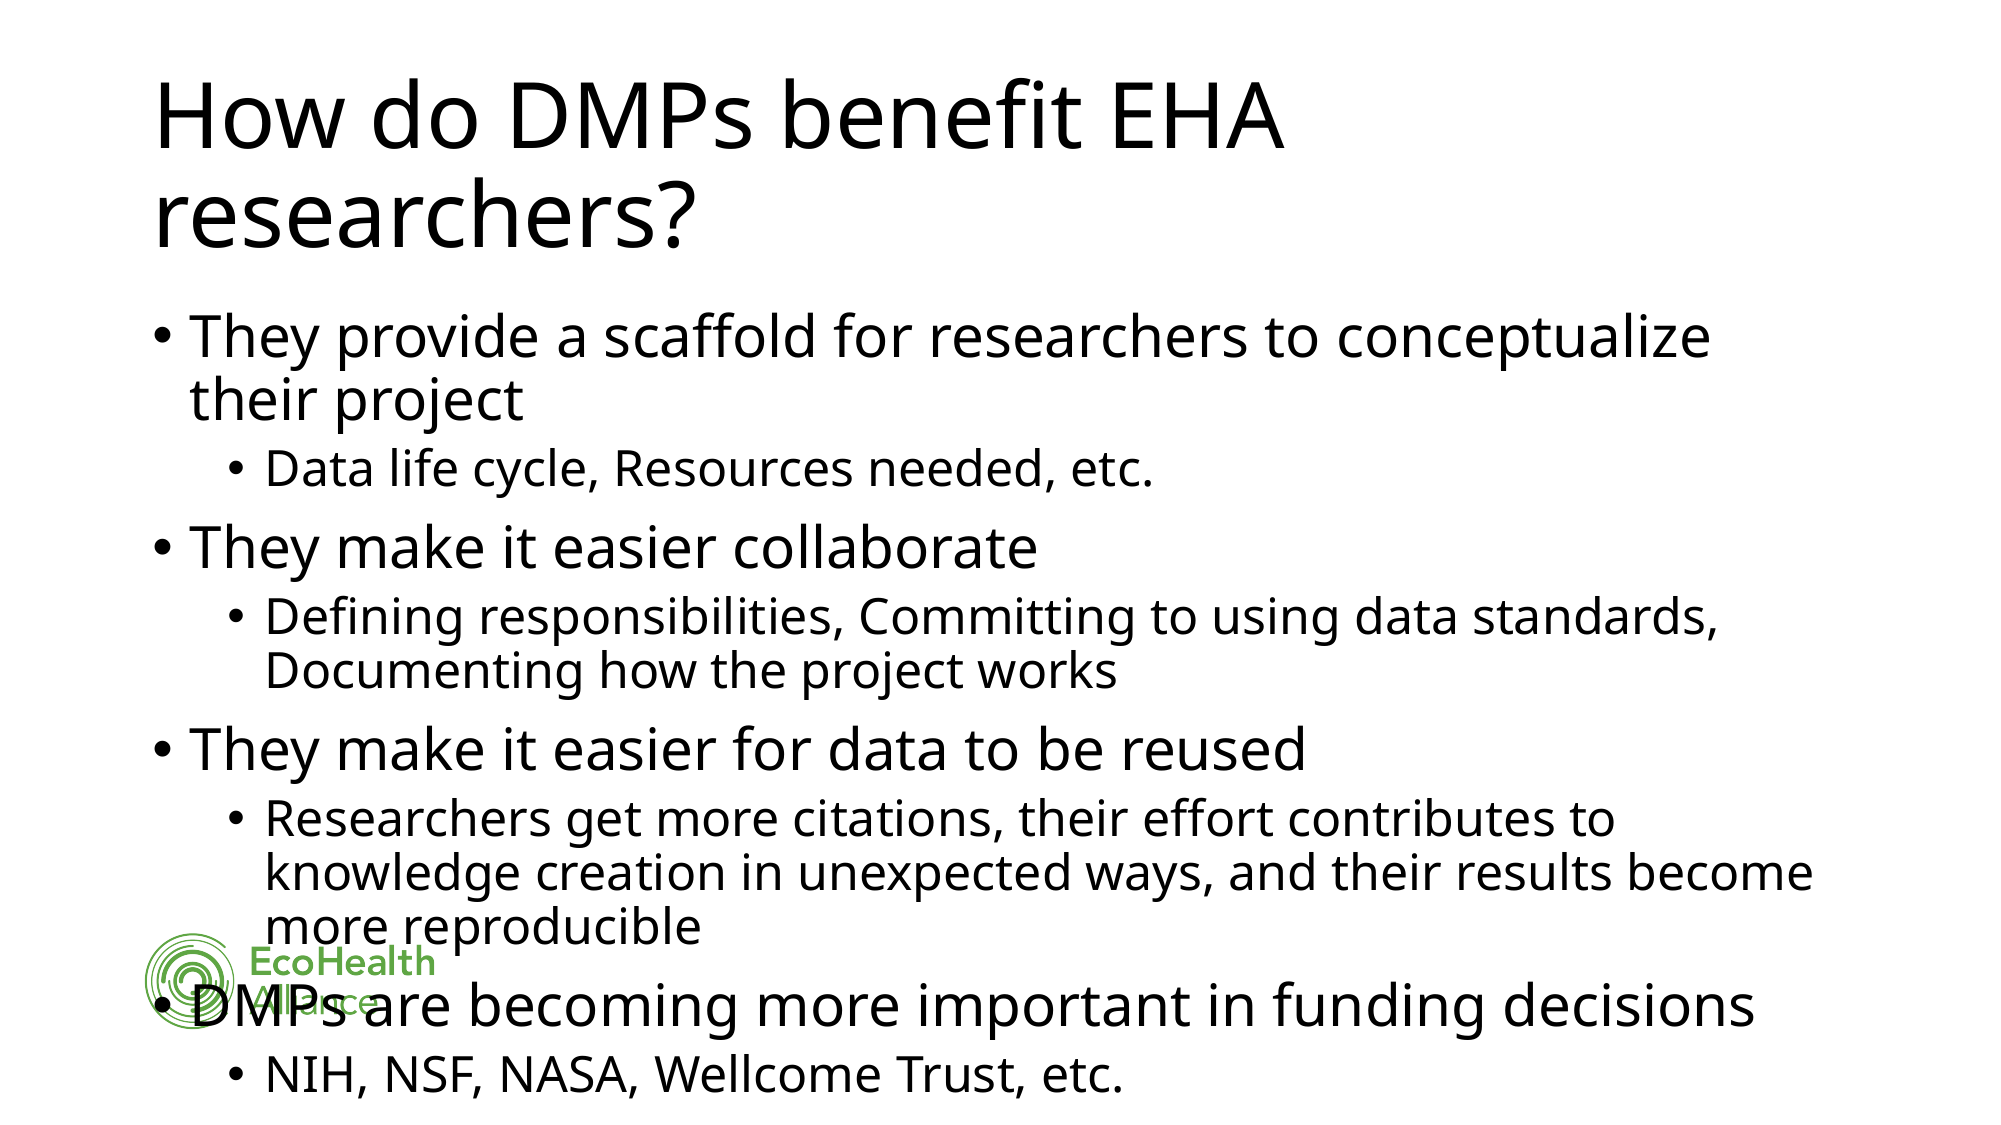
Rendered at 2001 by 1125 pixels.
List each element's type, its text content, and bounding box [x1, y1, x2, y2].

picture [140, 1014, 439, 1034]
title How do DMPs benefit EHA researchers? [137, 59, 1863, 278]
list They provide a scaffold for researchers to conceptualize their project Data life cycle, Resources needed, etc. They make it easier collaborate Defining responsibilities, Committing to using data standards, Documenting how the project works They make it easier for data to be reused Researchers get more citations, their effort contributes to knowledge creation in unexpected ways, and their results become more reproducible DMPs are becoming more important in funding decisions NIH, NSF, NASA, Wellcome Trust, etc. [137, 299, 1863, 1014]
